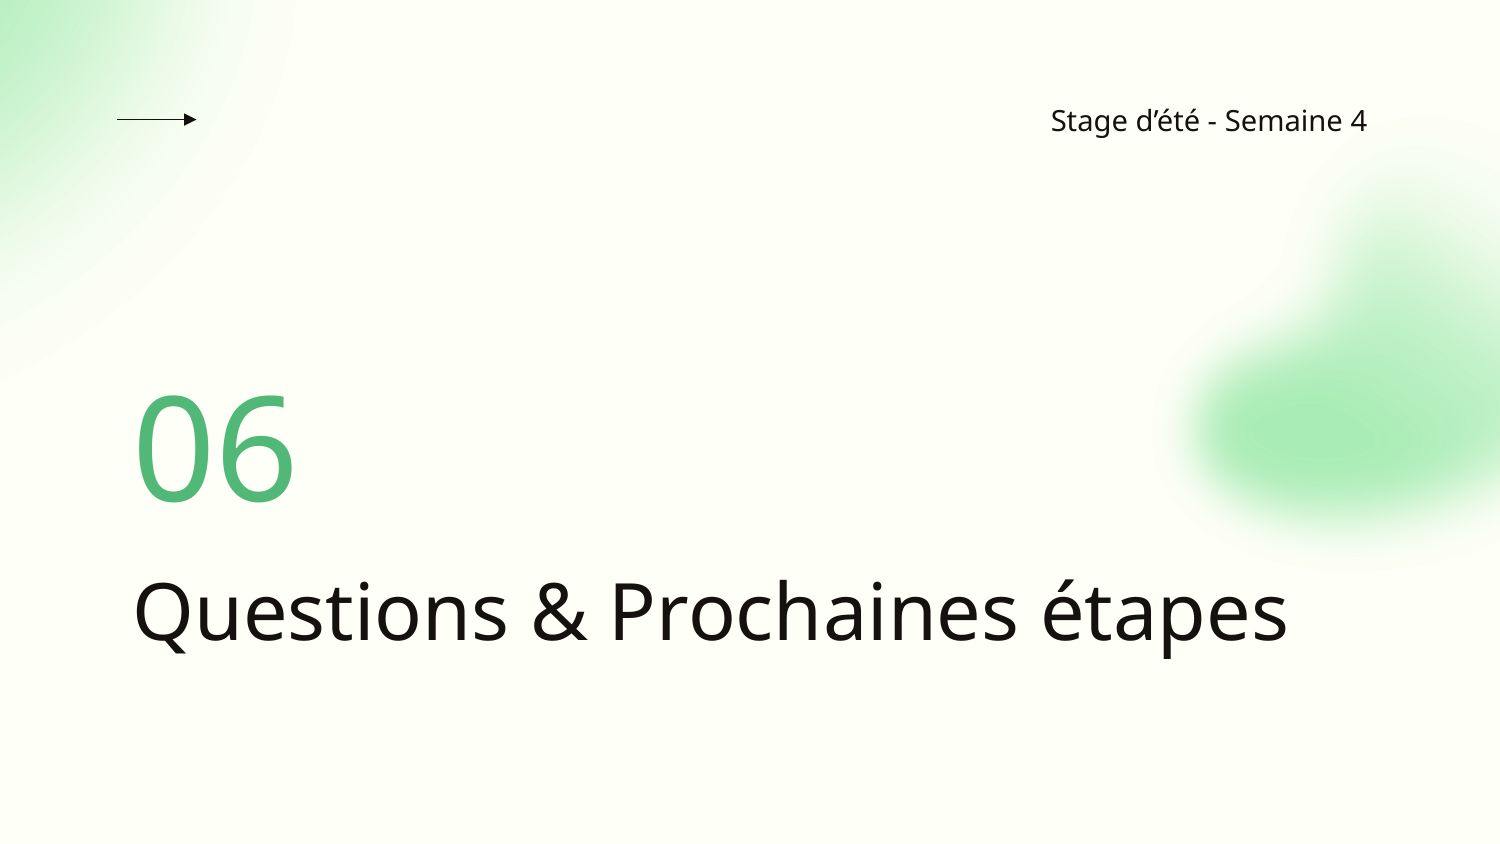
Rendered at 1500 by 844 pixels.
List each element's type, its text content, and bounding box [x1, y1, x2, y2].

subtitle Stage d’été - Semaine 4 [750, 87, 1383, 152]
picture [0, 0, 673, 742]
picture [963, 0, 1500, 844]
title 06 [117, 340, 1382, 546]
title Questions & Prochaines étapes [117, 546, 1382, 752]
